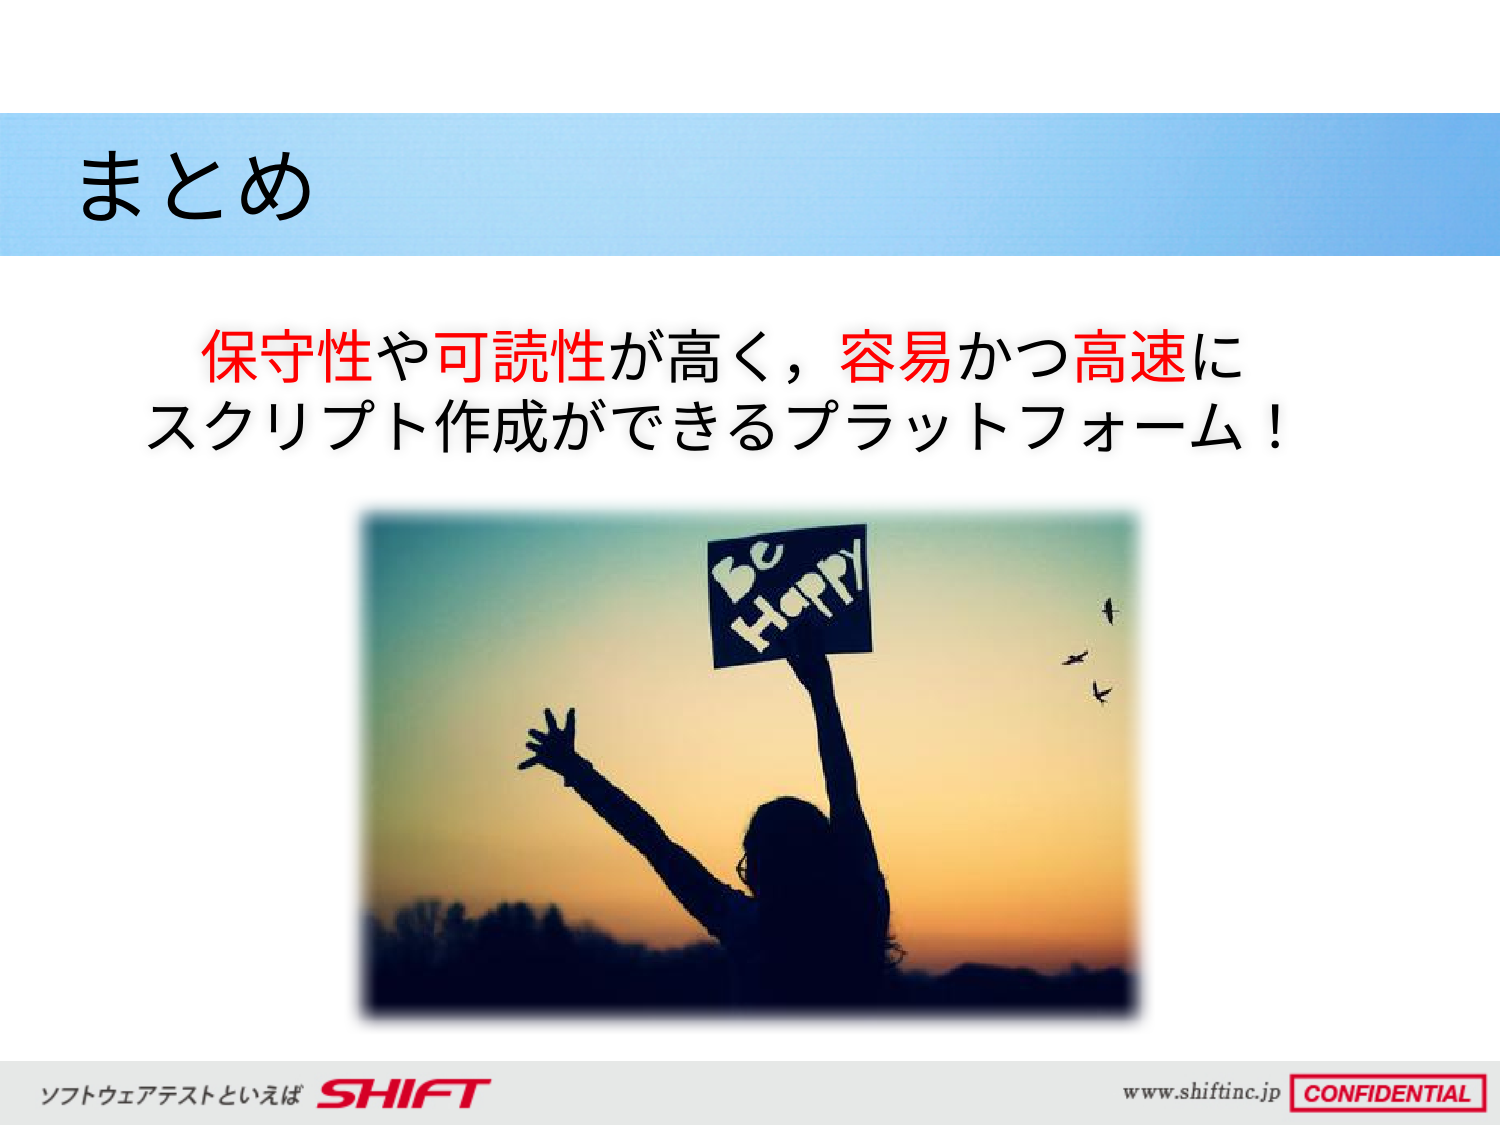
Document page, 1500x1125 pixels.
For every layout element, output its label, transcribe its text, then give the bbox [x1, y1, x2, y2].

picture [0, 113, 1500, 256]
picture [0, 1061, 1500, 1125]
text_box 保守性や可読性が高く，容易かつ高速に スクリプト作成ができるプラットフォーム！ [108, 317, 1338, 463]
picture [344, 495, 1156, 1036]
title まとめ [52, 125, 1448, 244]
